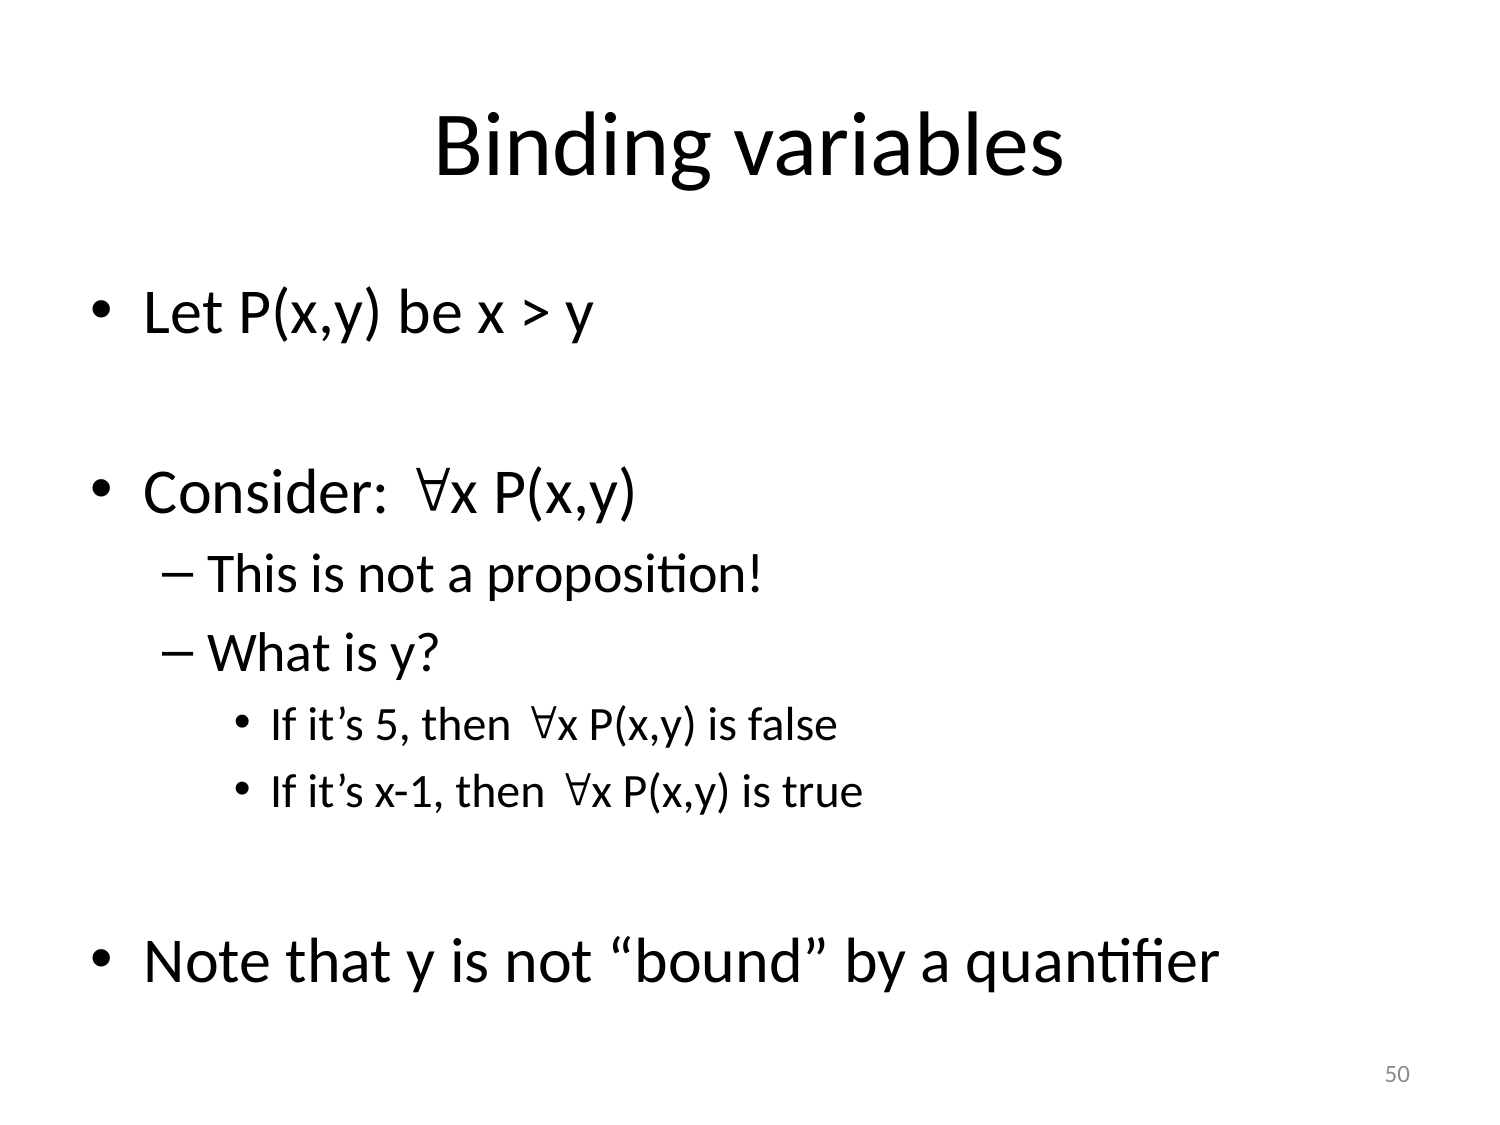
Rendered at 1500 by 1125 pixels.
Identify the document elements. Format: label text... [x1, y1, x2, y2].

title Binding variables [75, 45, 1425, 233]
list Let P(x,y) be x > y Consider: x P(x,y) This is not a proposition! What is y? If it’s 5, then x P(x,y) is false If it’s x-1, then x P(x,y) is true Note that y is not “bound” by a quantifier [75, 262, 1425, 1005]
slide_number 50 [1074, 1042, 1425, 1103]
